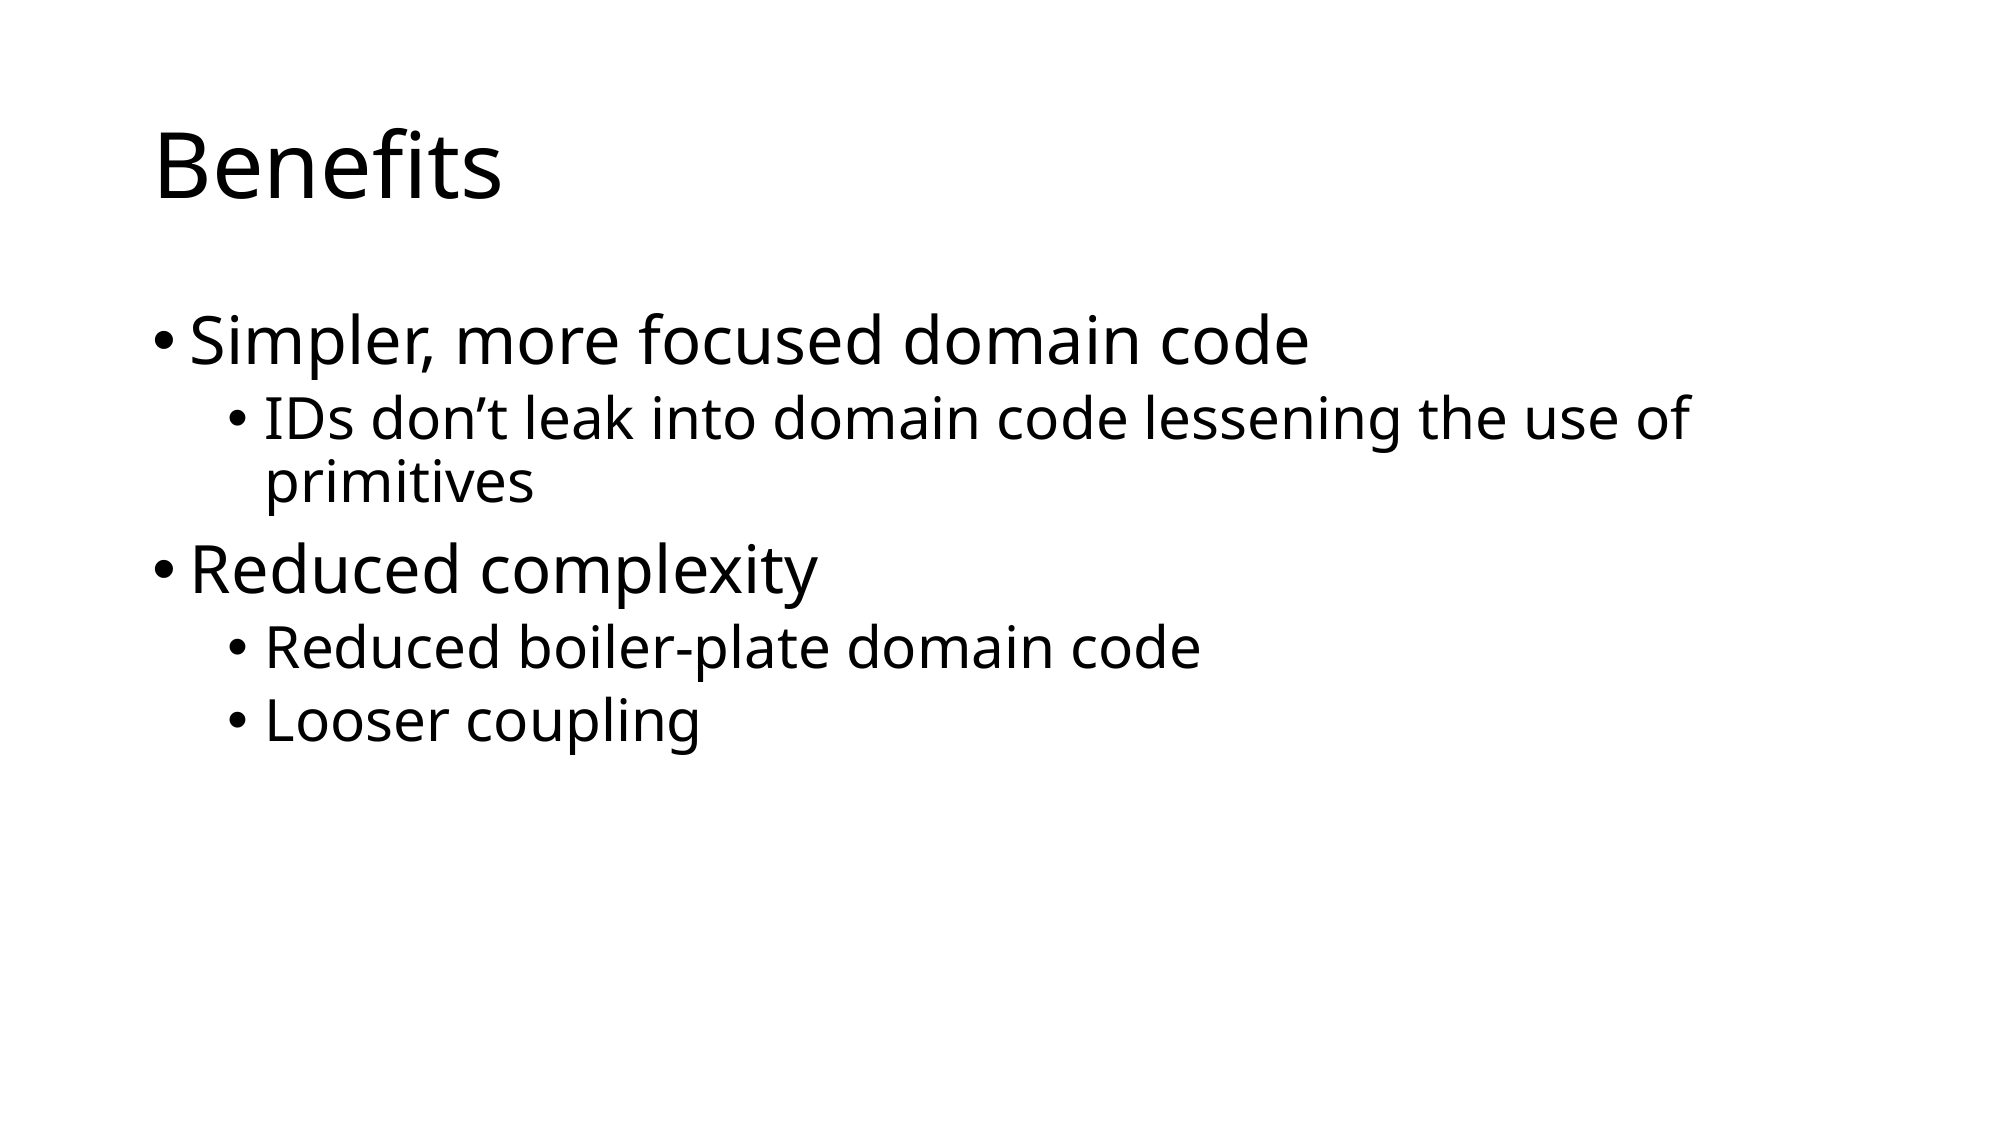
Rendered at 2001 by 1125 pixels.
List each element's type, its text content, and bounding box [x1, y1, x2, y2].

list Simpler, more focused domain code IDs don’t leak into domain code lessening the use of primitives Reduced complexity Reduced boiler-plate domain code Looser coupling [137, 299, 1863, 1014]
title Benefits [137, 59, 1863, 278]
